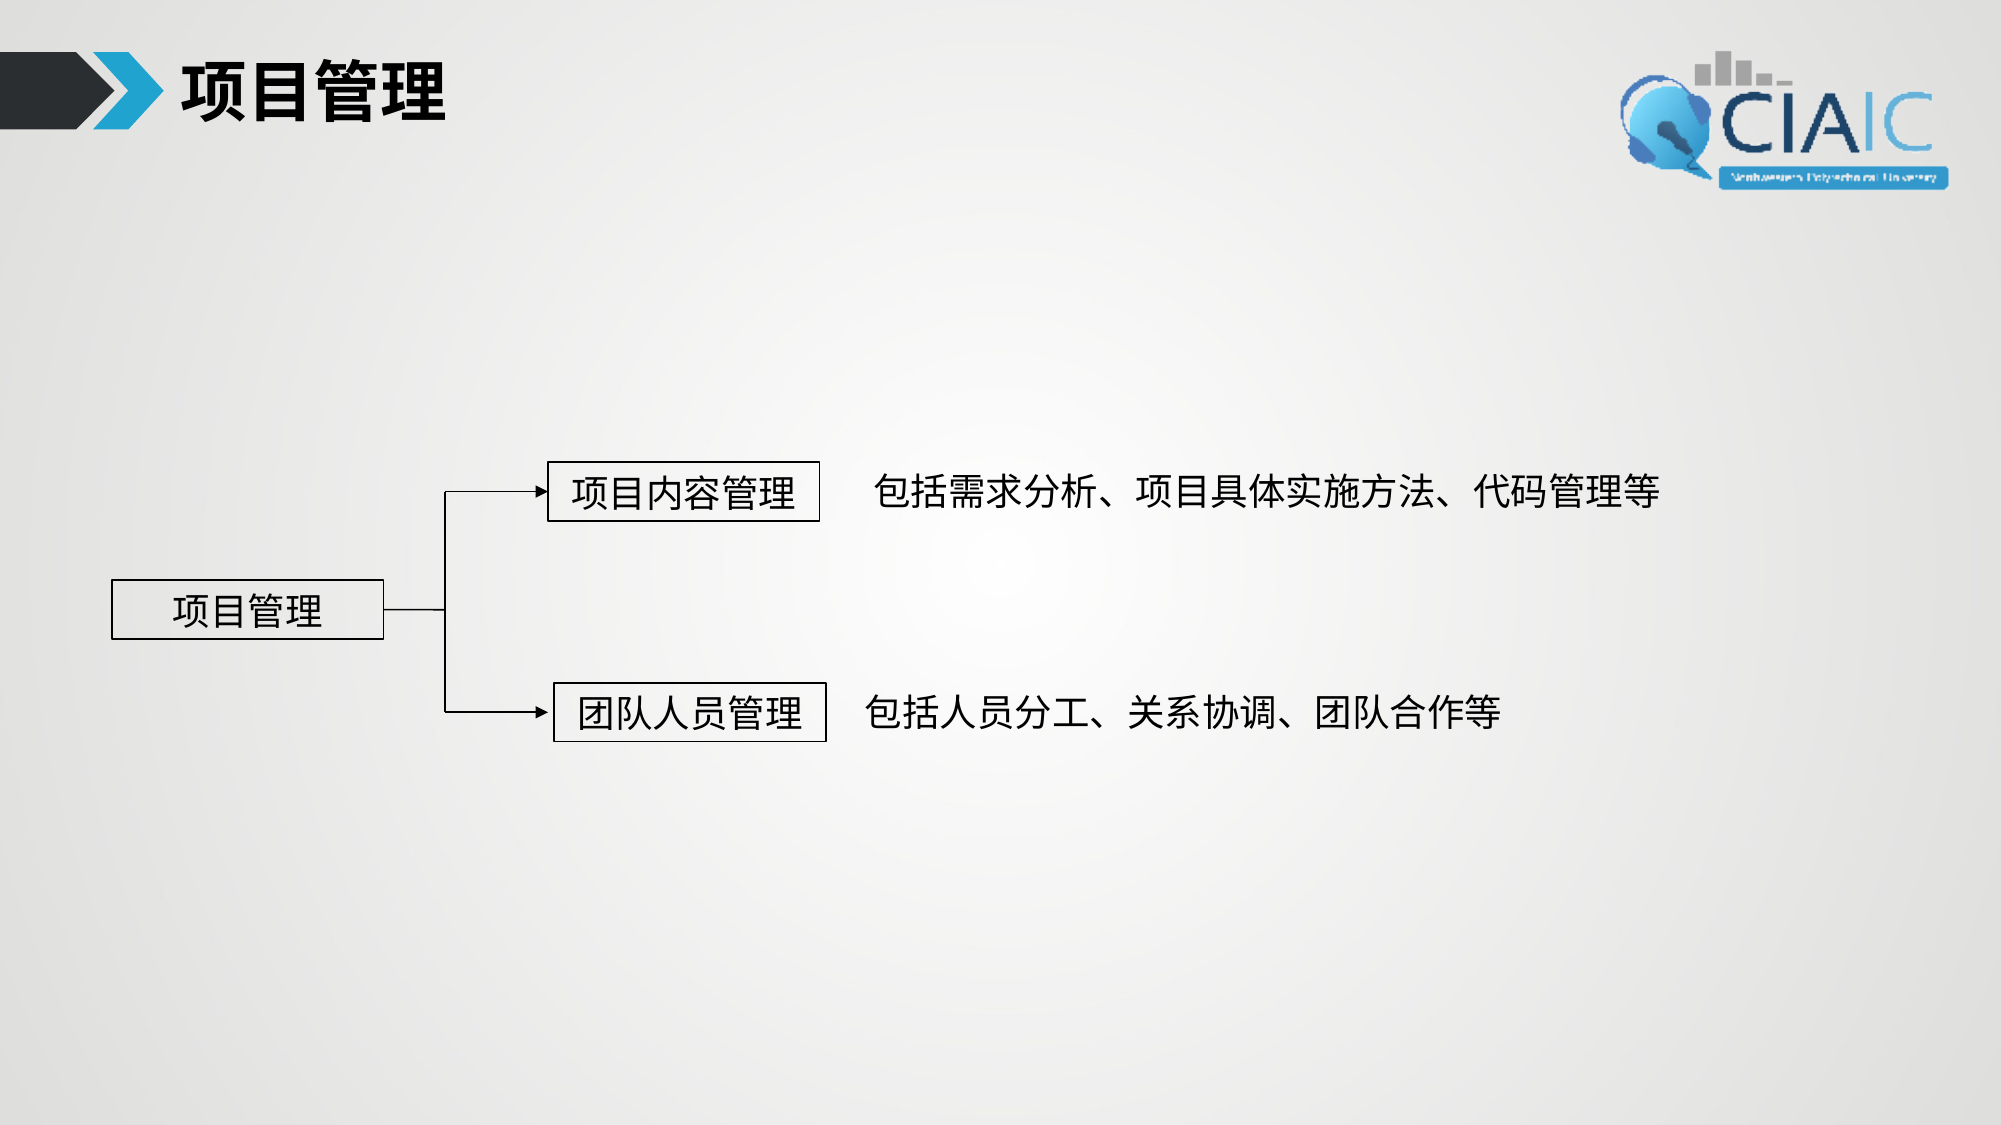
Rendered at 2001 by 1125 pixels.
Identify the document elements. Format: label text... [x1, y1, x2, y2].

text_box 项目管理 [165, 42, 463, 138]
text_box 项目内容管理 [548, 462, 820, 522]
text_box [92, 52, 164, 130]
text_box [0, 52, 115, 130]
picture [0, 0, 2001, 1125]
text_box 包括人员分工、关系协调、团队合作等 [850, 681, 1807, 741]
text_box 项目管理 [111, 580, 384, 640]
text_box 团队人员管理 [554, 682, 826, 742]
text_box 包括需求分析、项目具体实施方法、代码管理等 [858, 460, 1816, 521]
